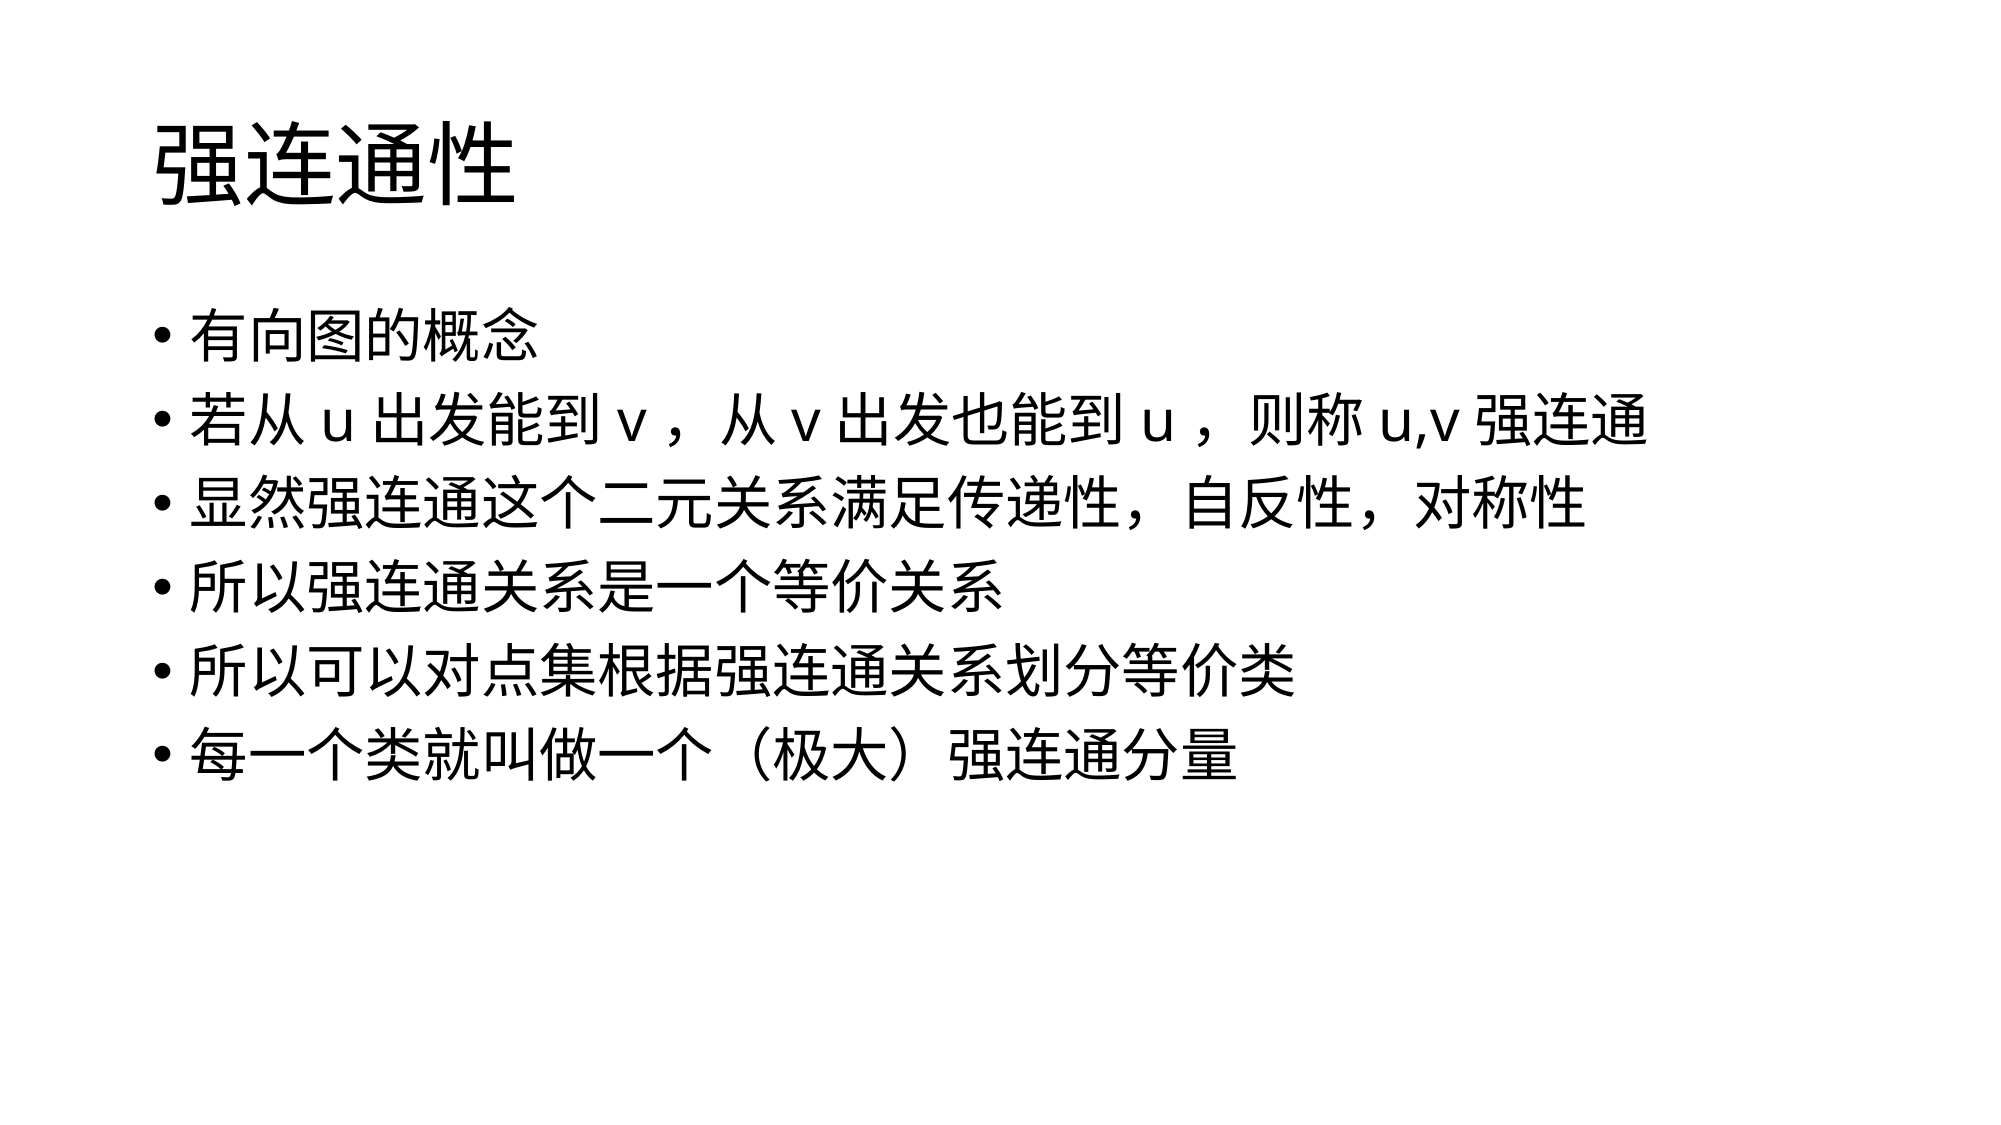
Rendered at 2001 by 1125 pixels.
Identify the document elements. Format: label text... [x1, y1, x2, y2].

title 强连通性 [137, 59, 1863, 278]
list 有向图的概念 若从u出发能到v，从v出发也能到u，则称u,v强连通 显然强连通这个二元关系满足传递性，自反性，对称性 所以强连通关系是一个等价关系 所以可以对点集根据强连通关系划分等价类 每一个类就叫做一个（极大）强连通分量 [137, 299, 1863, 1014]
